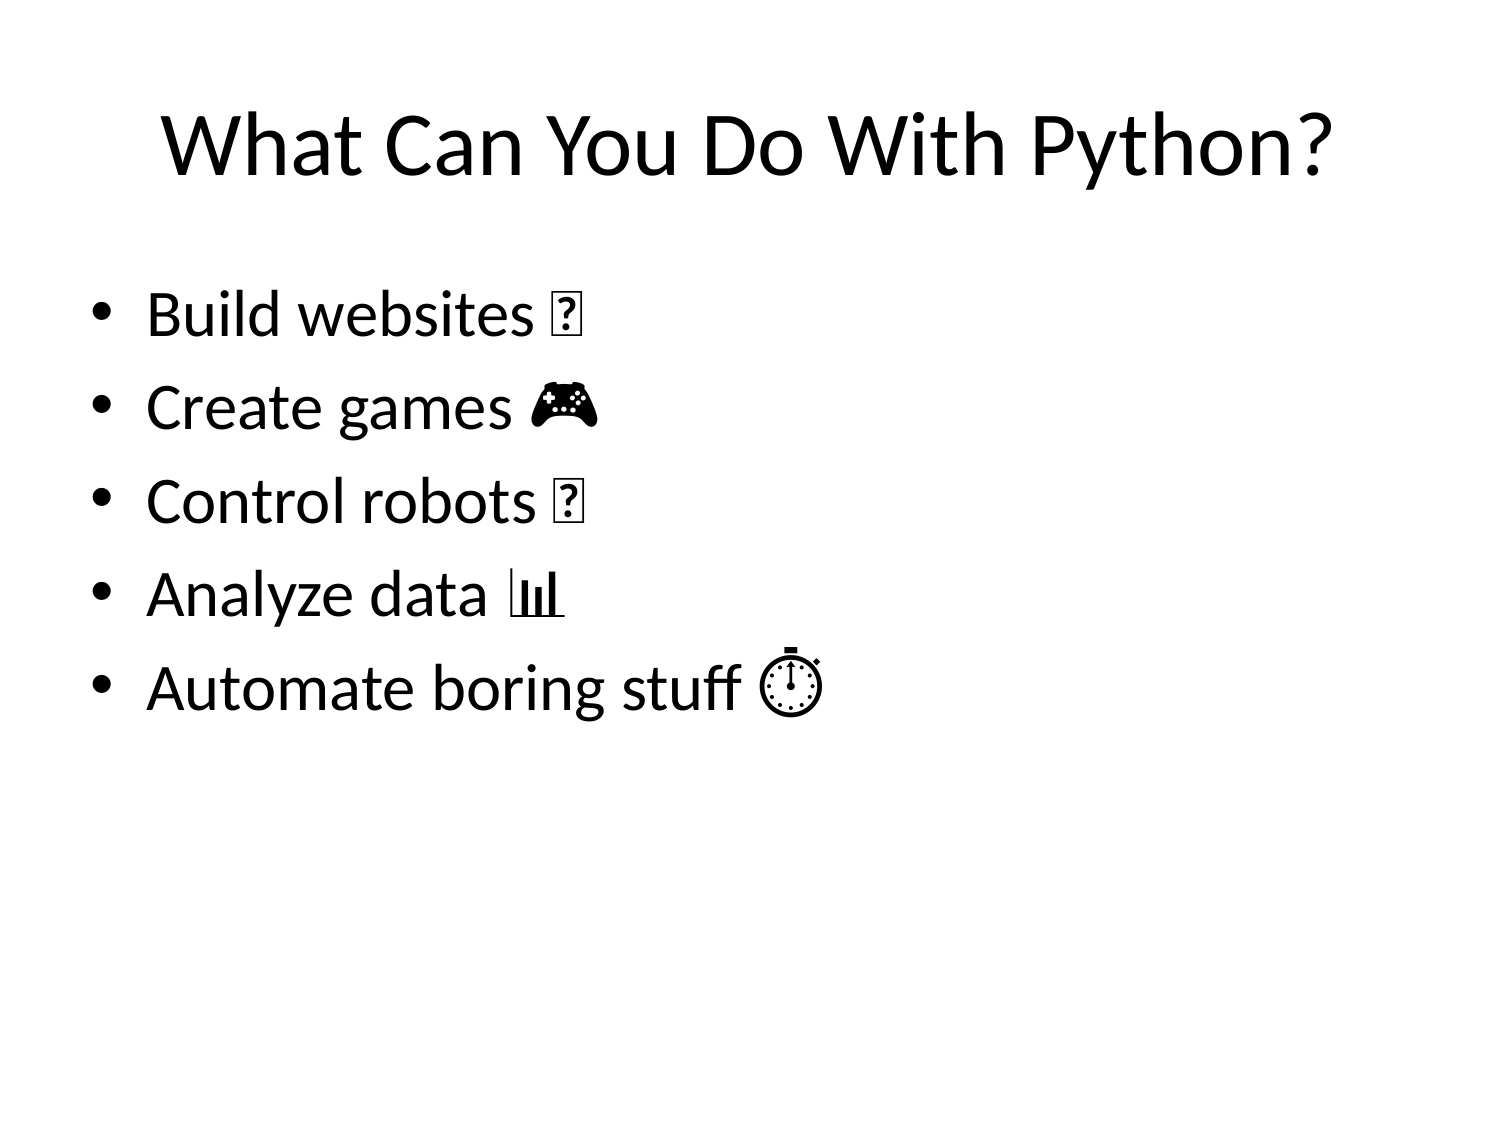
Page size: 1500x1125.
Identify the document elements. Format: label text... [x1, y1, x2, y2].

title What Can You Do With Python? [75, 45, 1425, 233]
list Build websites 🌐 Create games 🎮 Control robots 🤖 Analyze data 📊 Automate boring stuff ⏱️ [75, 262, 1425, 1005]
